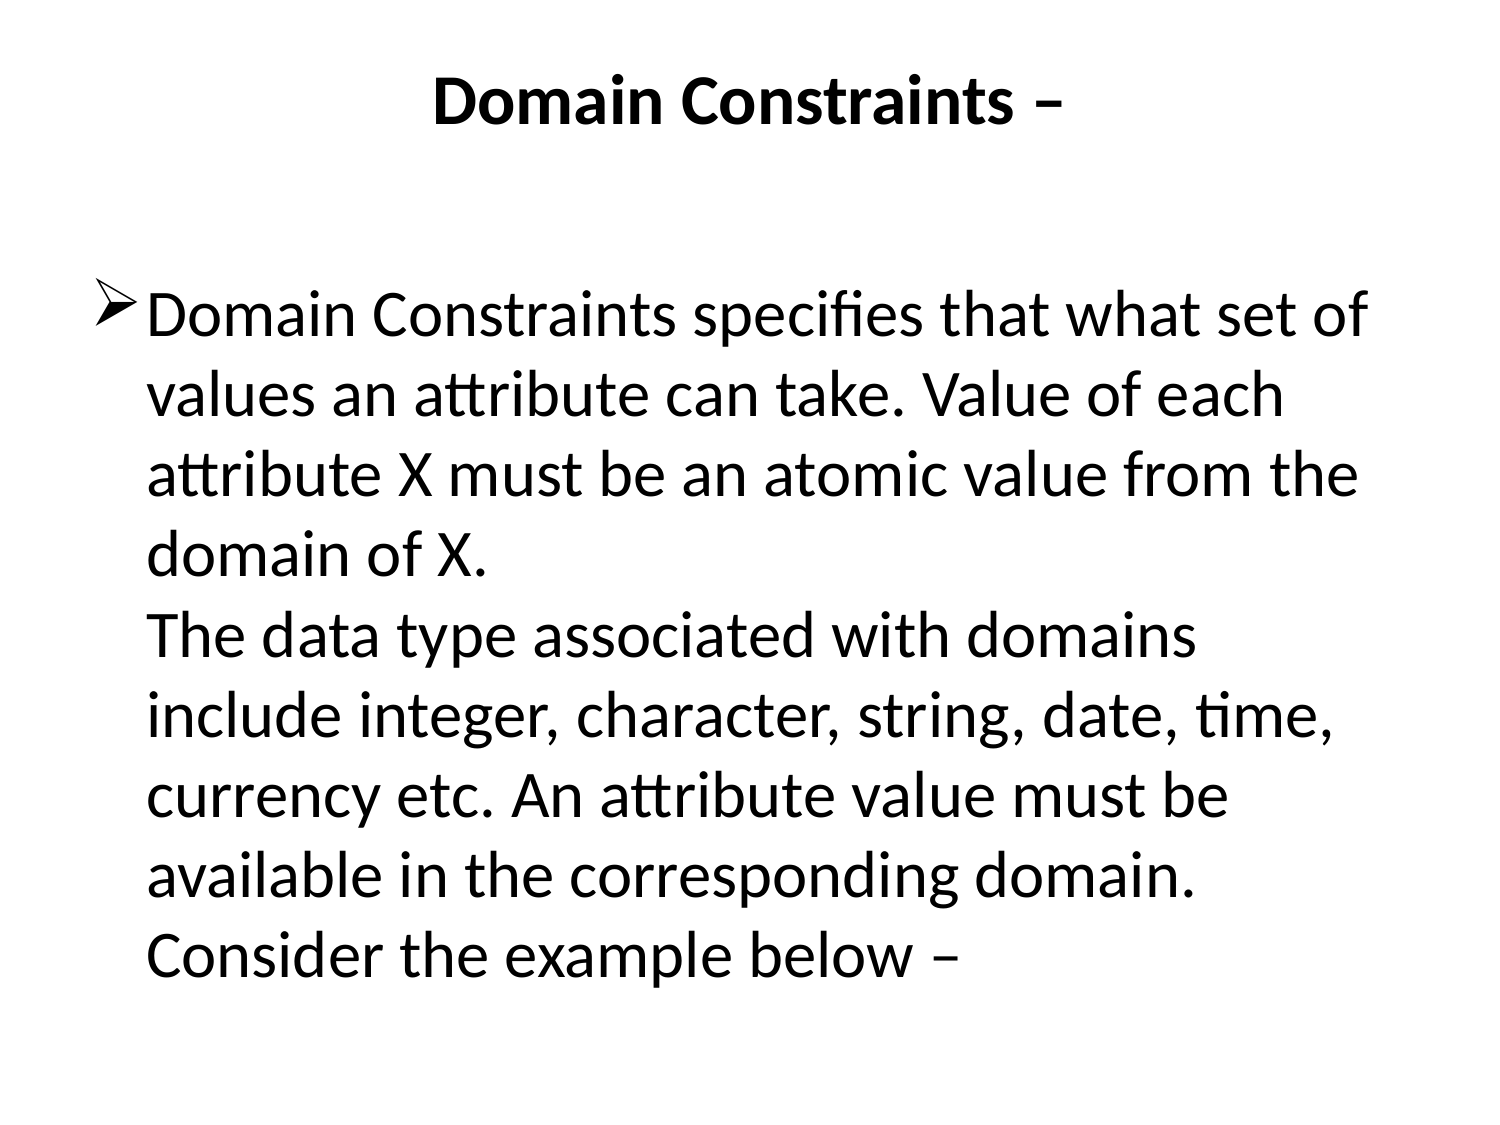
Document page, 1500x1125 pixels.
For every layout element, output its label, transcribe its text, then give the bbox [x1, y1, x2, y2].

title Domain Constraints – [75, 45, 1425, 233]
list Domain Constraints specifies that what set of values an attribute can take. Value of each attribute X must be an atomic value from the domain of X. The data type associated with domains include integer, character, string, date, time, currency etc. An attribute value must be available in the corresponding domain. Consider the example below – [75, 262, 1425, 1005]
